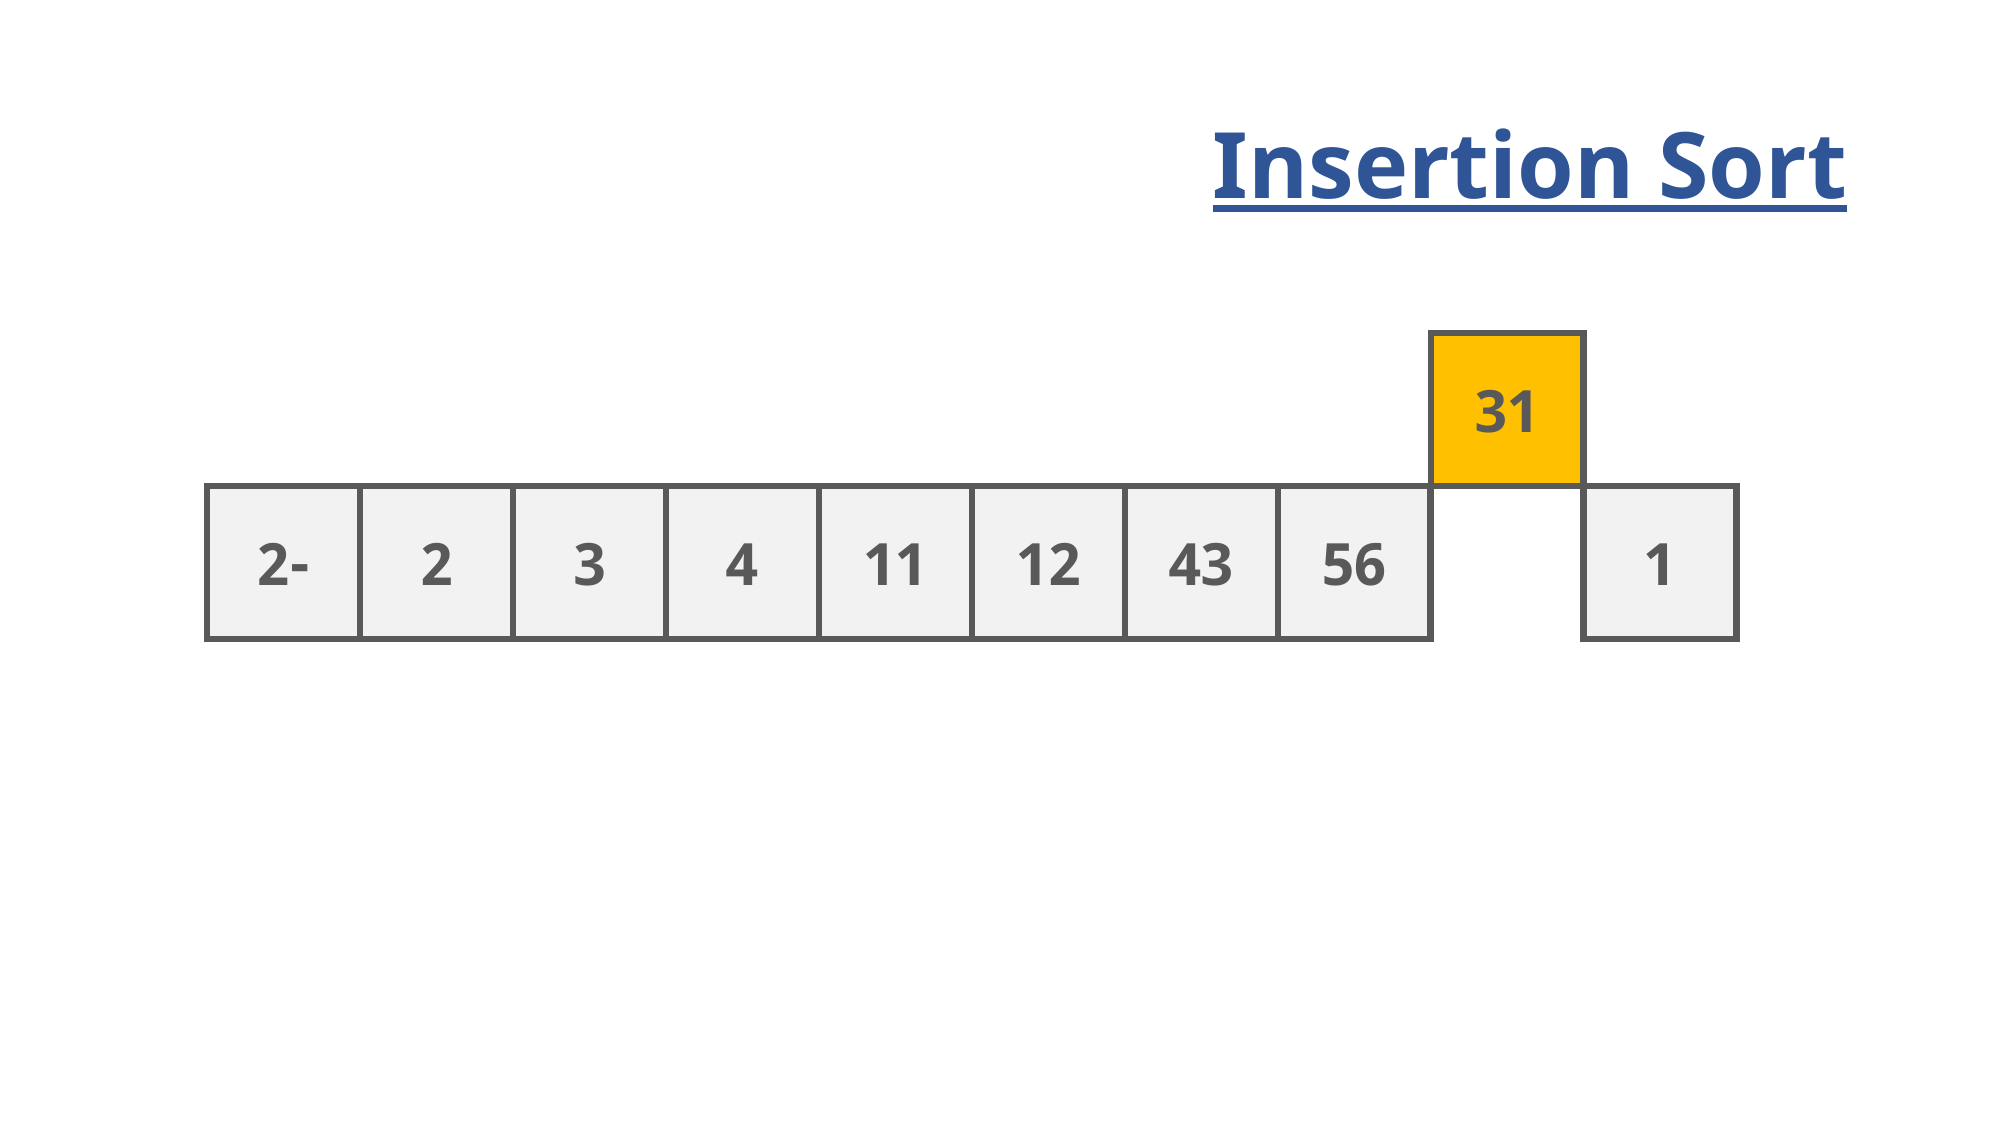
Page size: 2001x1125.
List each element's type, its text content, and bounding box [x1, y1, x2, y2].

text_box 4 [667, 485, 818, 640]
text_box 56 [1277, 485, 1432, 640]
text_box 43 [1124, 485, 1277, 640]
text_box 3 [514, 485, 667, 640]
text_box 31 [1430, 332, 1585, 487]
text_box 12 [973, 485, 1124, 640]
text_box 11 [818, 485, 973, 640]
text_box -2 [206, 485, 359, 640]
text_box 2 [359, 485, 514, 640]
text_box 1 [1583, 485, 1737, 640]
title Insertion Sort [137, 59, 1863, 278]
